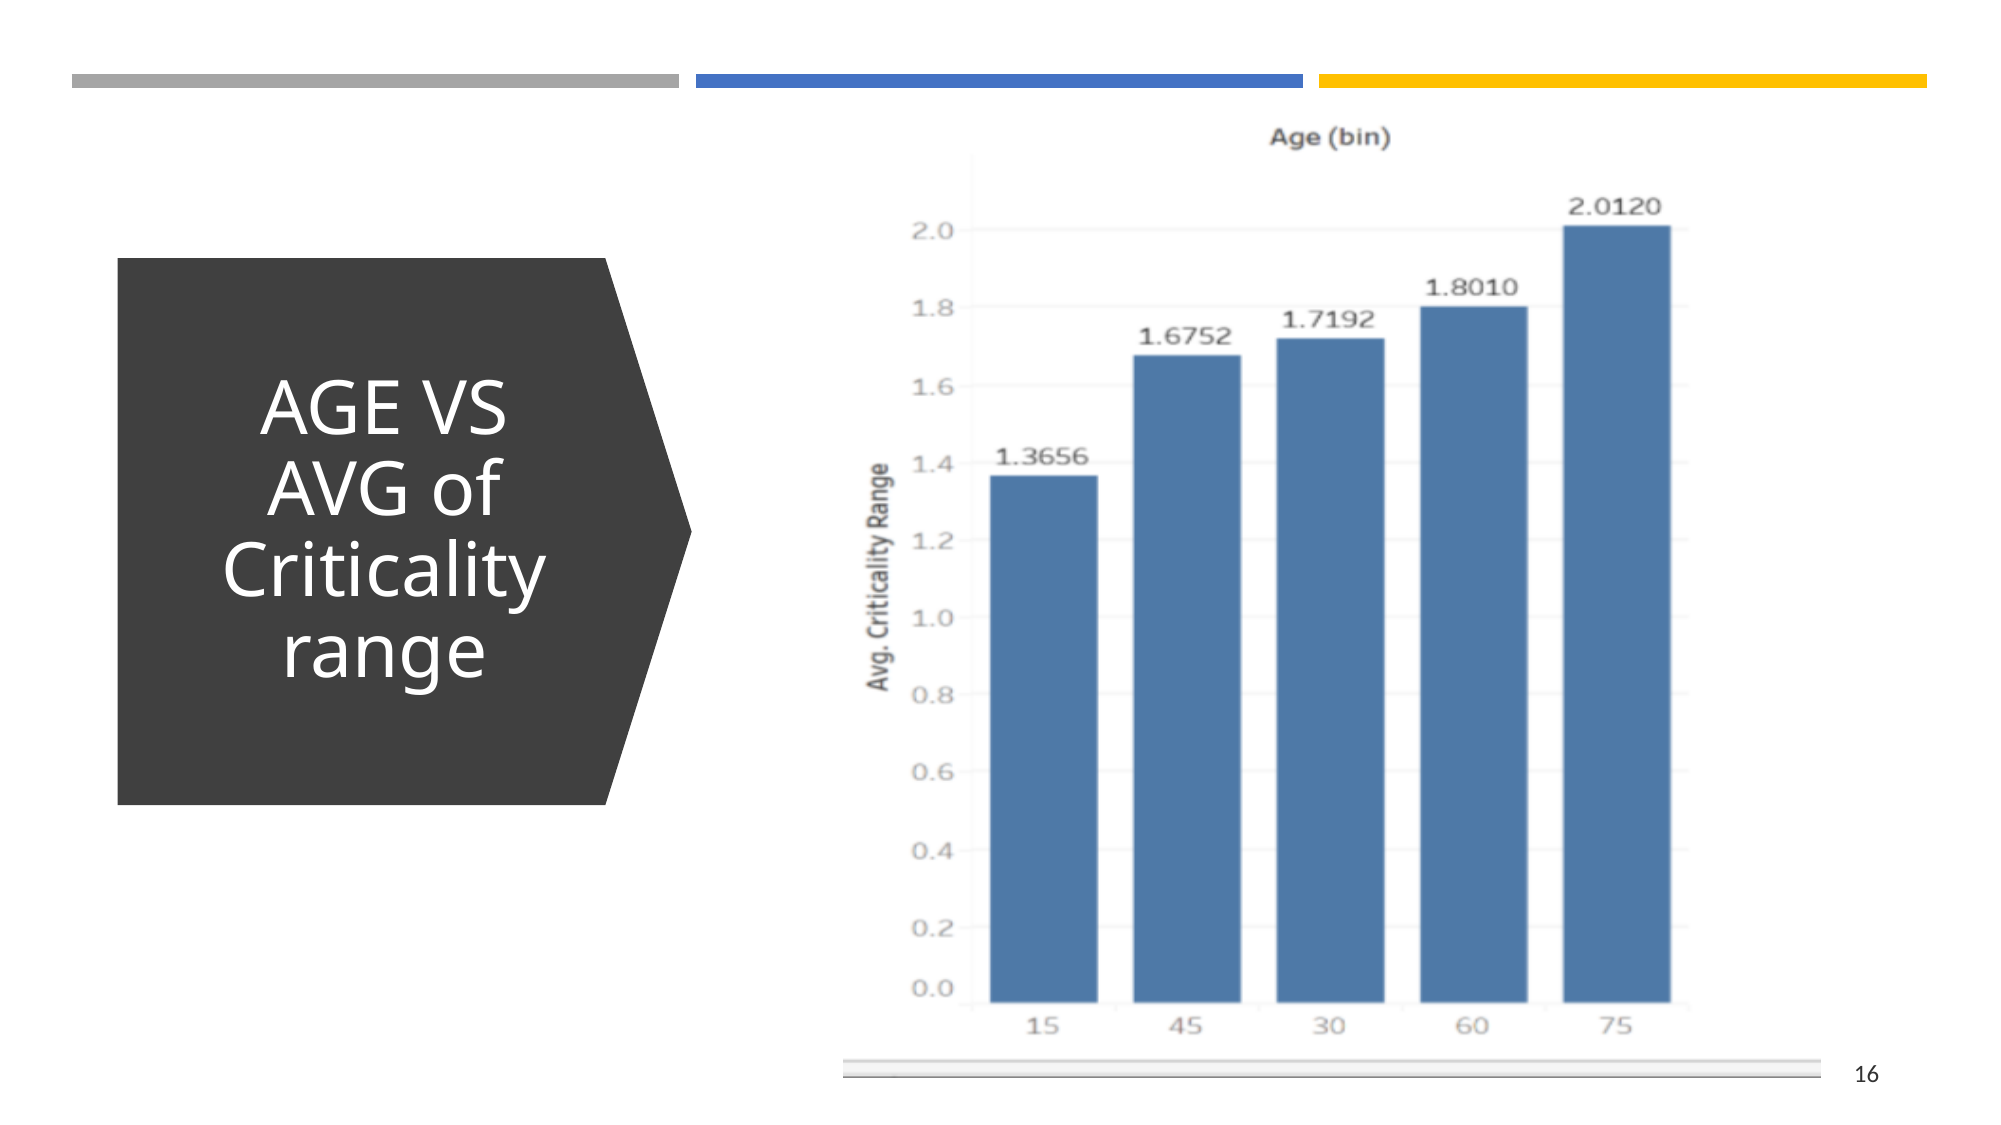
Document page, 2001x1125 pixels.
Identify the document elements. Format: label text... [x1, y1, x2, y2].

title AGE VS AVG of Criticality range [168, 322, 601, 741]
text_box [116, 257, 693, 807]
slide_number 16 [1810, 1042, 1895, 1103]
picture [843, 105, 1821, 1078]
